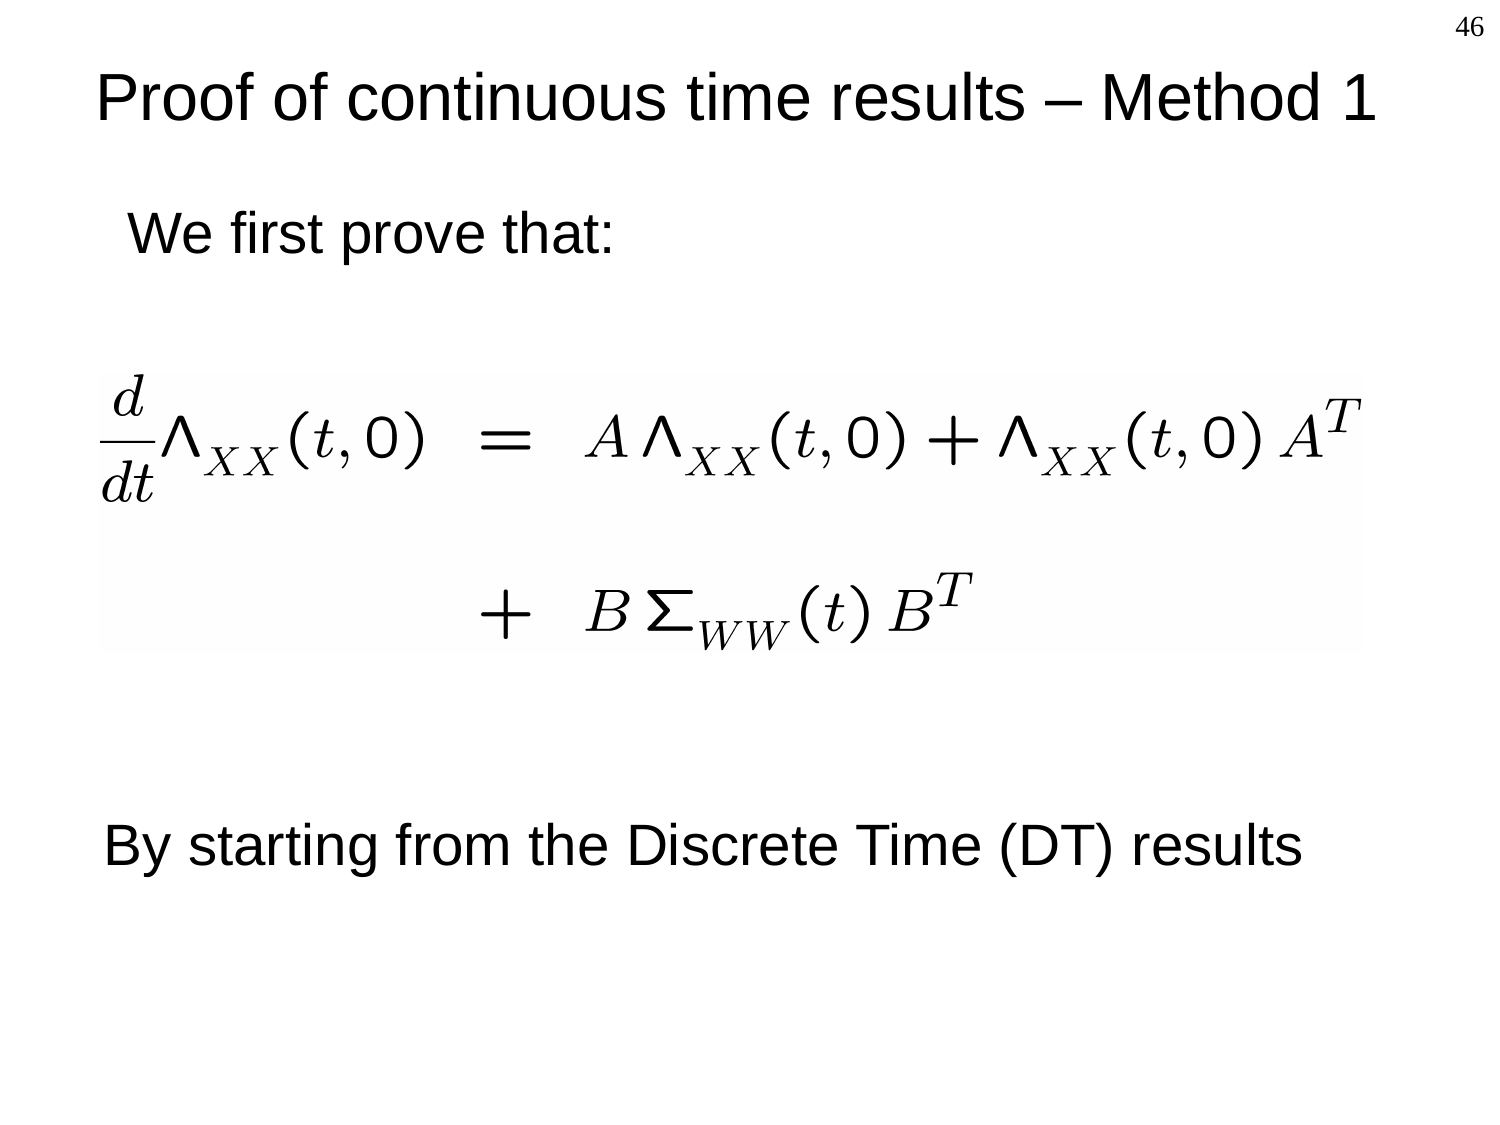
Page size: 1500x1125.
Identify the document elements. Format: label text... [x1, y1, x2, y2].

picture [99, 374, 1364, 654]
text_box By starting from the Discrete Time (DT) results [89, 800, 1321, 885]
slide_number 46 [1413, 0, 1500, 76]
title Proof of continuous time results – Method 1 [62, 0, 1413, 188]
list We first prove that: [112, 187, 1401, 651]
